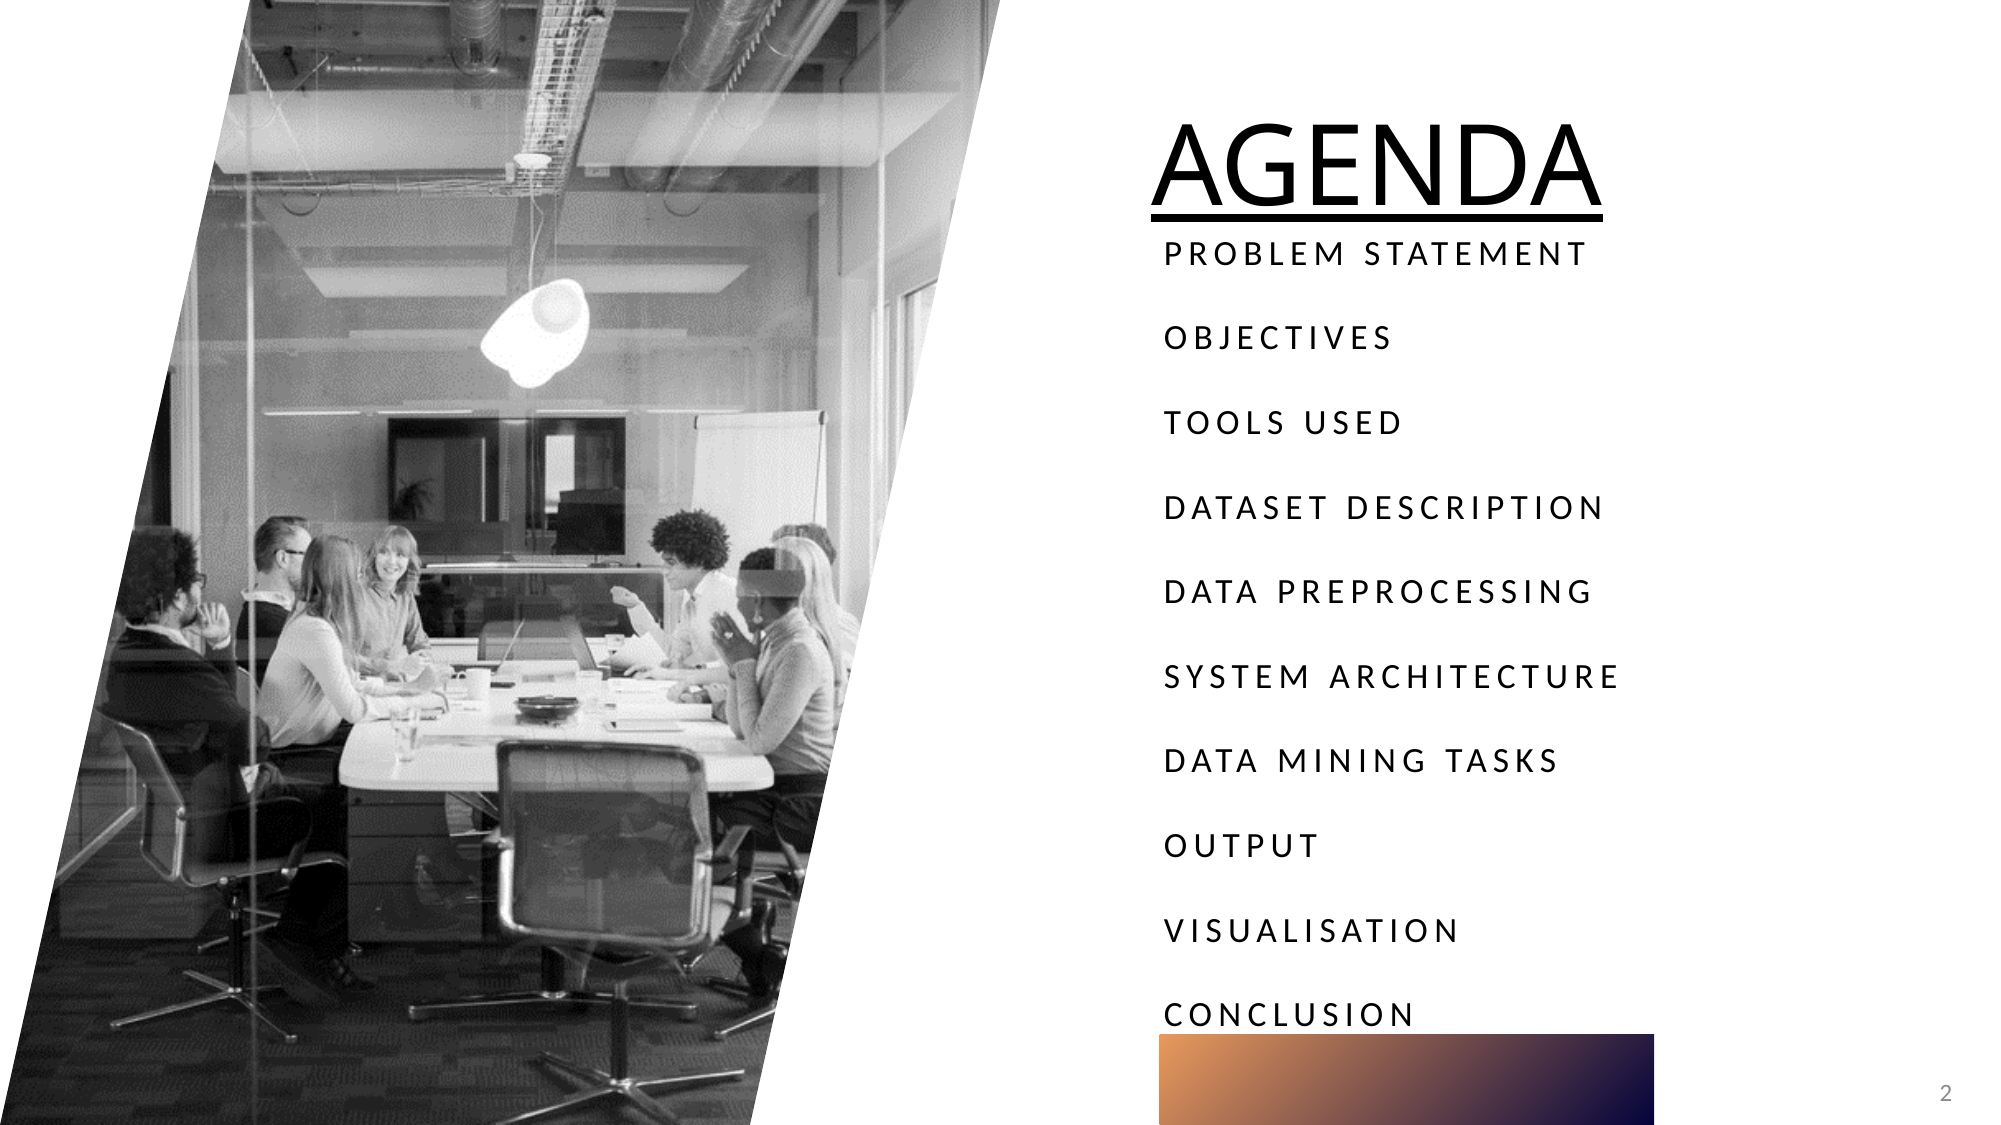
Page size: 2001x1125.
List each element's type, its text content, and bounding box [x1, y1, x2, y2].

picture [0, 0, 1000, 1125]
title Agenda [1135, 18, 1931, 254]
list PROBLEM STATEMENT OBJECTIVES TOOLS USED DATASET DESCRIPTION DATA PREPROCESSING SYSTEM ARCHITECTURE DATA MINING TASKS OUTPUT VISUALISATION CONCLUSION [1148, 201, 1968, 1034]
slide_number 2 [1894, 1061, 1968, 1121]
